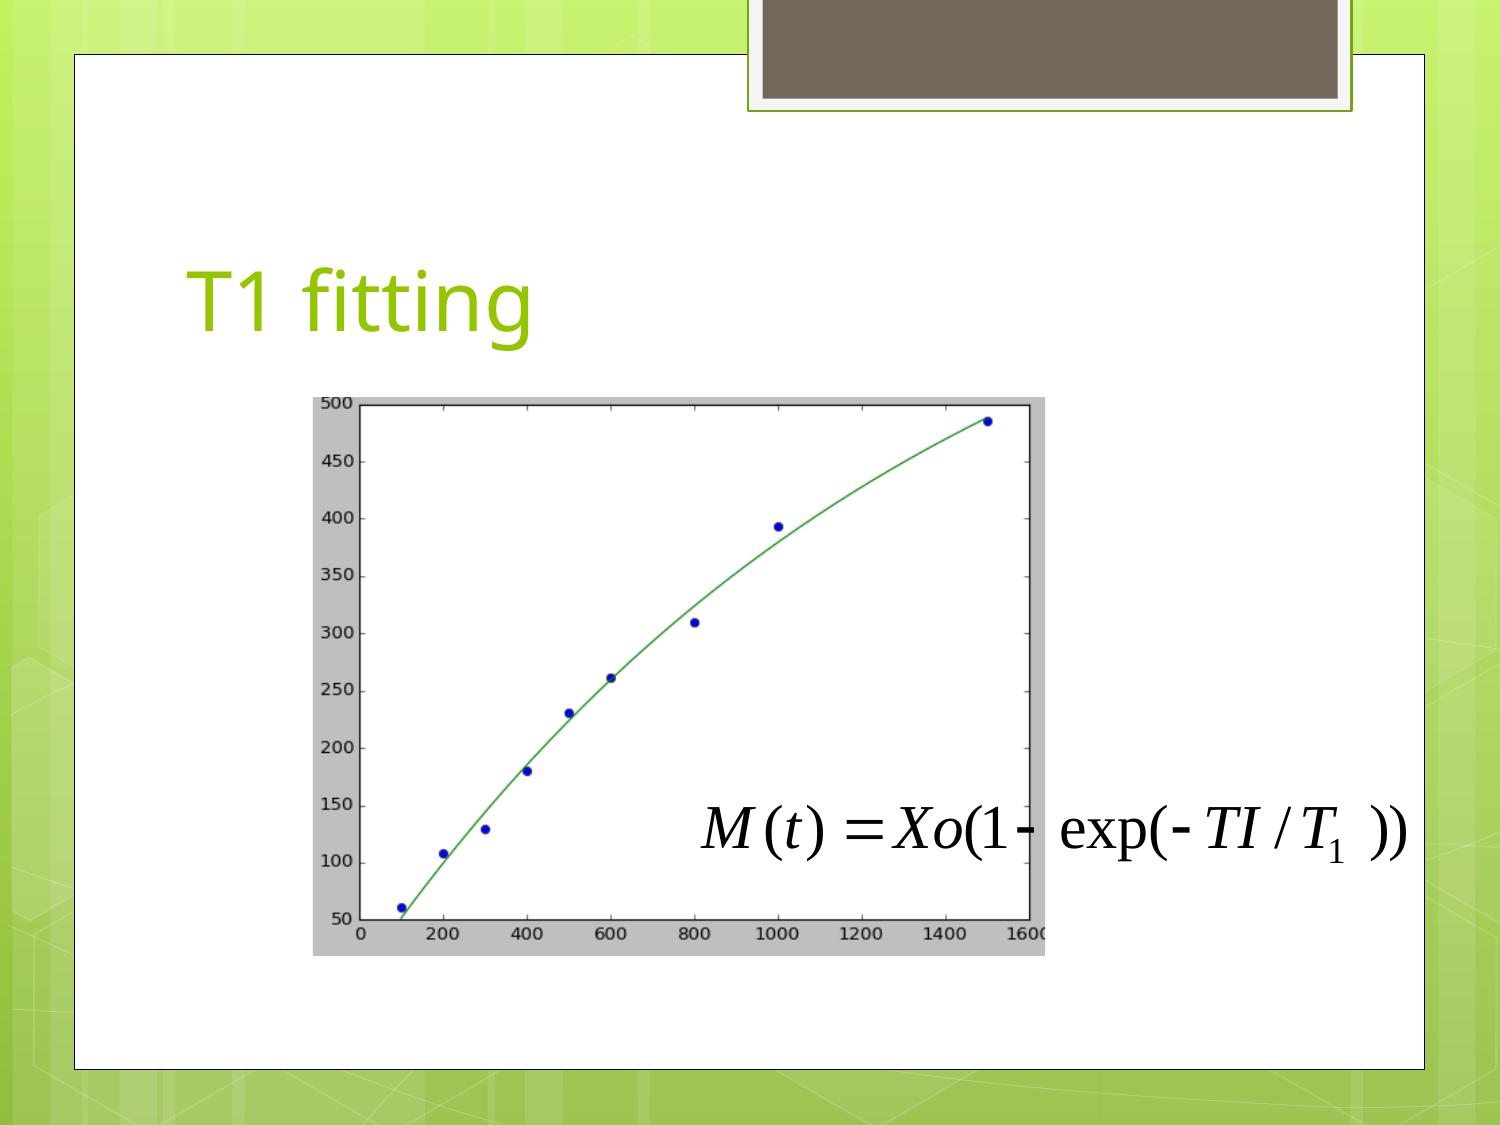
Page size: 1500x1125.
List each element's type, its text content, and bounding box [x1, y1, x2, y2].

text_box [690, 774, 1423, 875]
title T1 fitting [171, 168, 1324, 357]
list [312, 396, 1046, 956]
